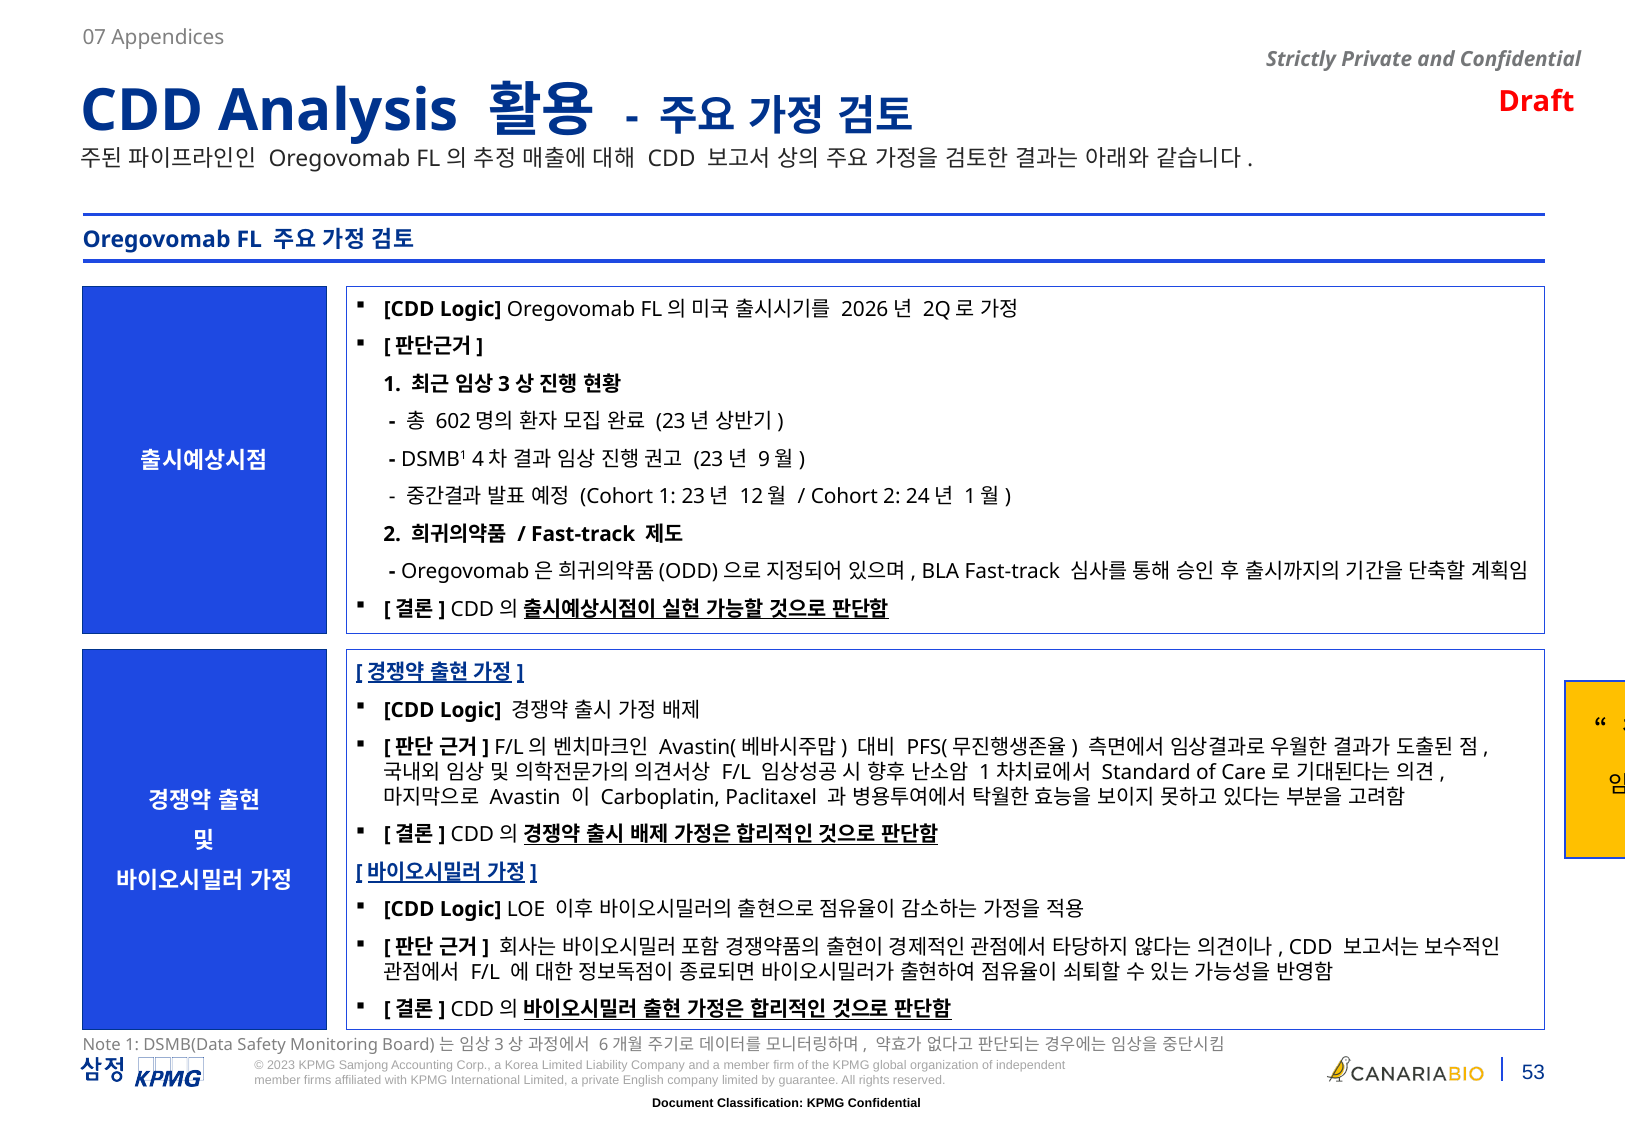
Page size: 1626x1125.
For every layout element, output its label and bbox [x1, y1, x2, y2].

text_box [80, 72, 1545, 172]
text_box [1564, 680, 1625, 859]
text_box [346, 649, 1546, 1030]
picture [80, 1057, 204, 1087]
text_box [346, 285, 1546, 634]
text_box [81, 285, 328, 634]
text_box [81, 649, 328, 1030]
picture [1309, 1030, 1499, 1125]
text_box [82, 214, 1545, 262]
text_box [82, 1034, 1232, 1053]
list [82, 31, 1489, 67]
